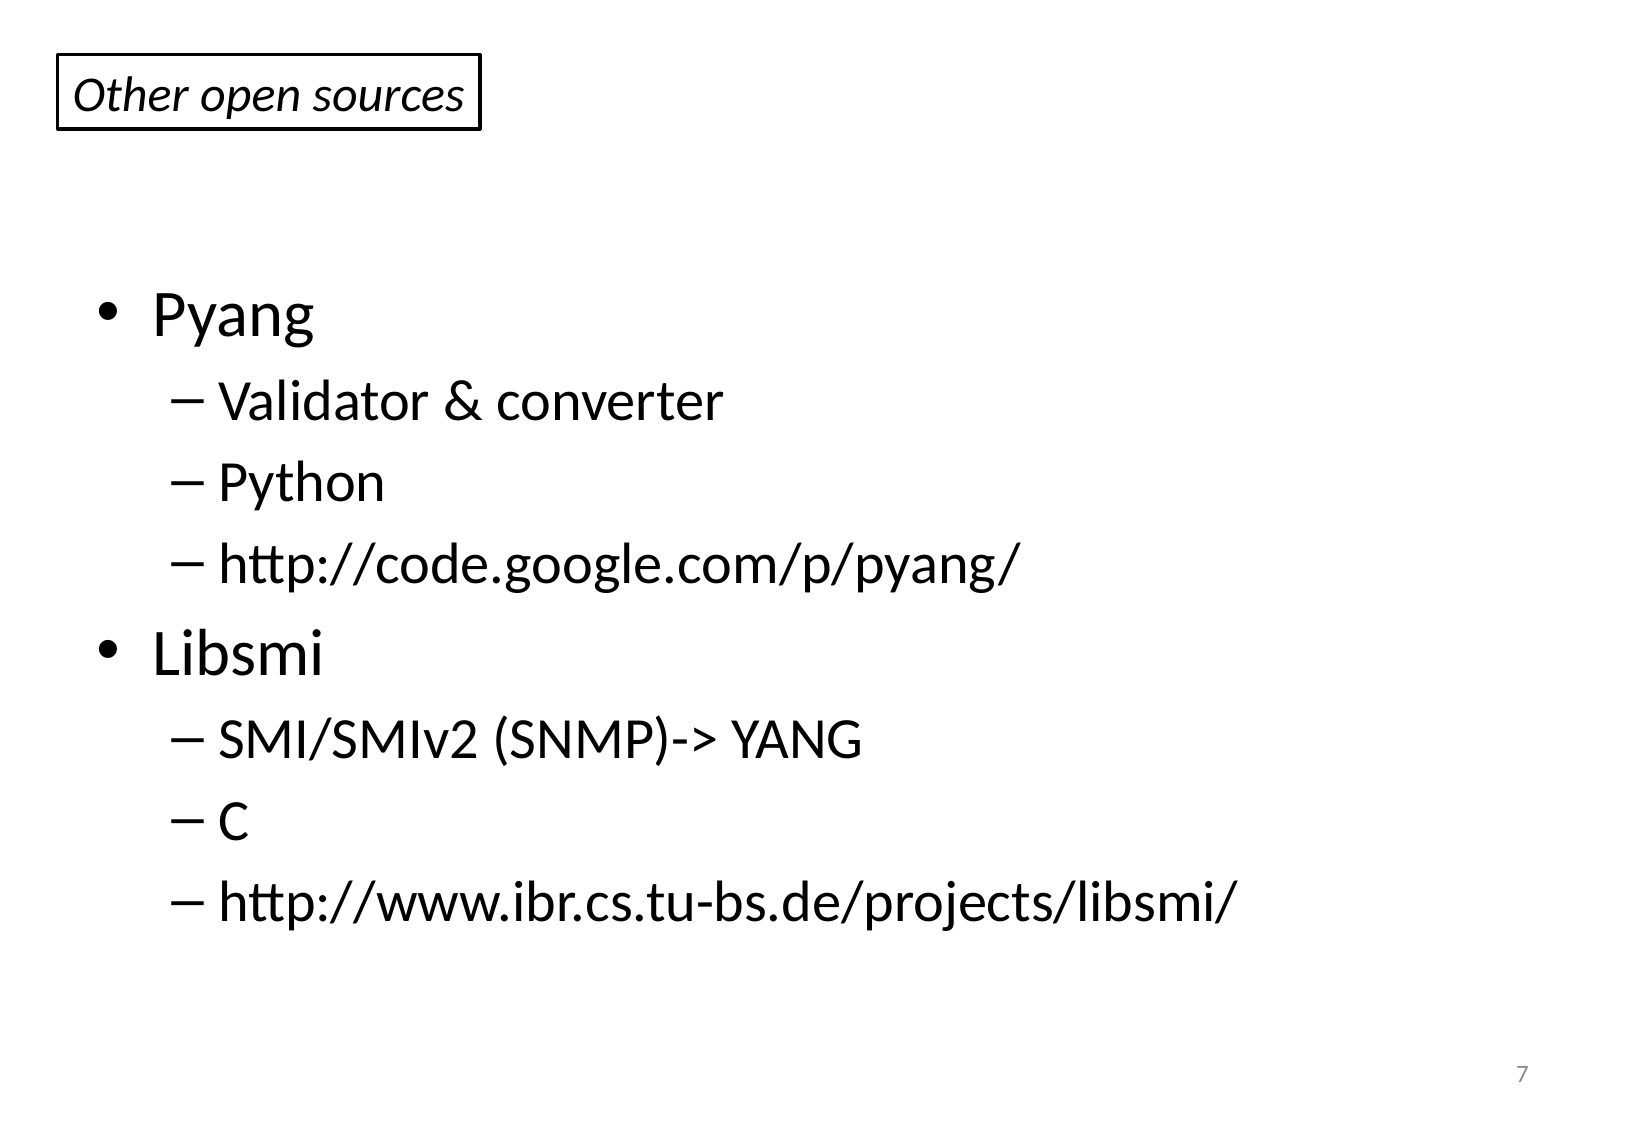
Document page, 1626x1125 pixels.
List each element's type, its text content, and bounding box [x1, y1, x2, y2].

text_box Other open sources [57, 54, 480, 130]
slide_number 7 [1164, 1042, 1544, 1103]
list Pyang Validator & converter Python http://code.google.com/p/pyang/ Libsmi SMI/SMIv2 (SNMP)-> YANG C http://www.ibr.cs.tu-bs.de/projects/libsmi/ [81, 262, 1544, 1005]
